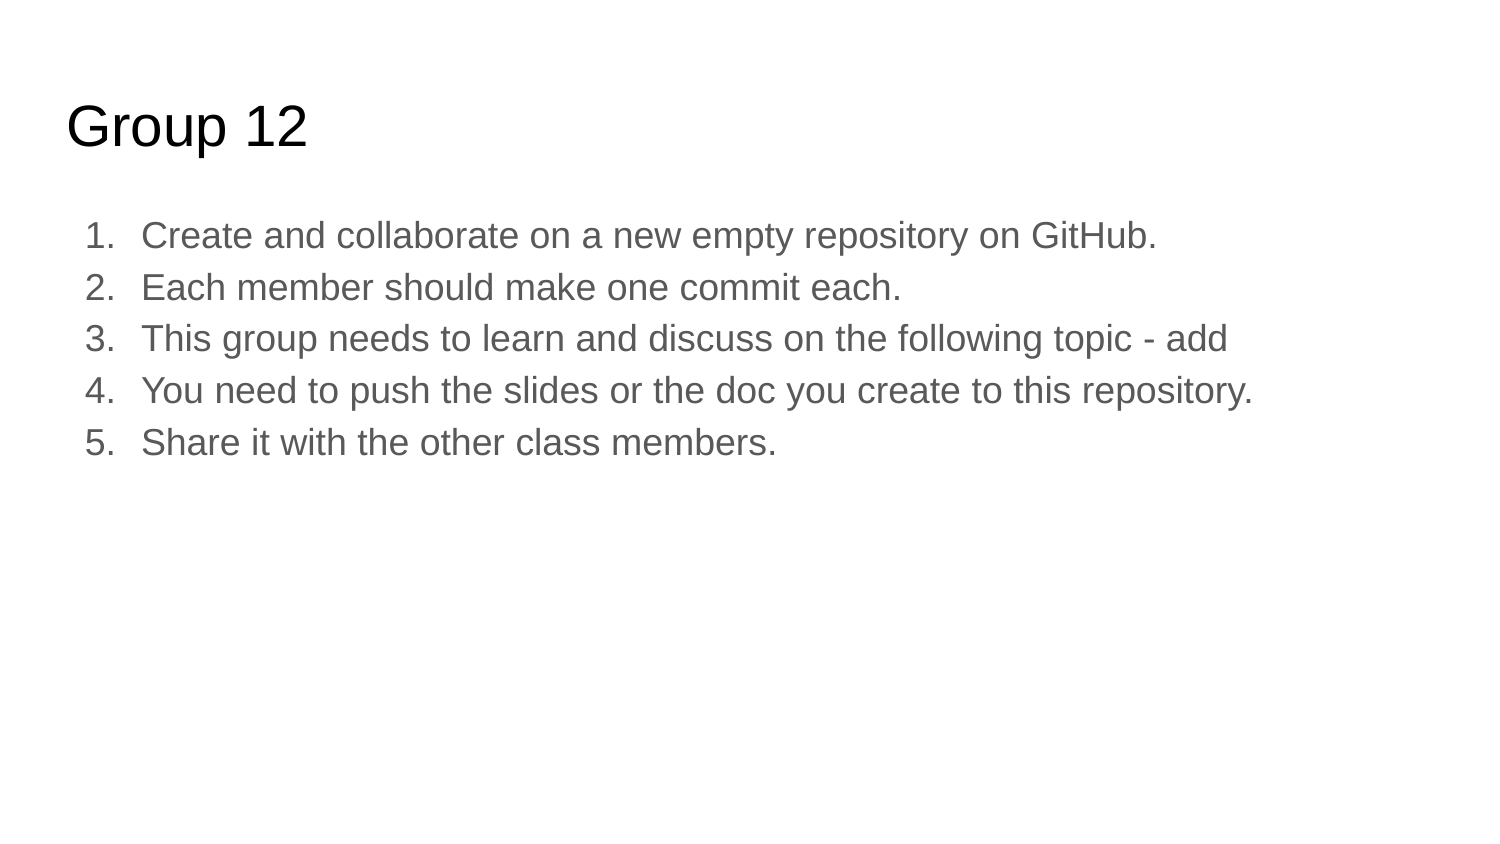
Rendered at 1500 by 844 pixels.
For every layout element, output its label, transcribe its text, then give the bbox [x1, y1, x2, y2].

title Group 12 [51, 72, 1449, 167]
list Create and collaborate on a new empty repository on GitHub. Each member should make one commit each. This group needs to learn and discuss on the following topic - add You need to push the slides or the doc you create to this repository. Share it with the other class members. [51, 189, 1449, 750]
